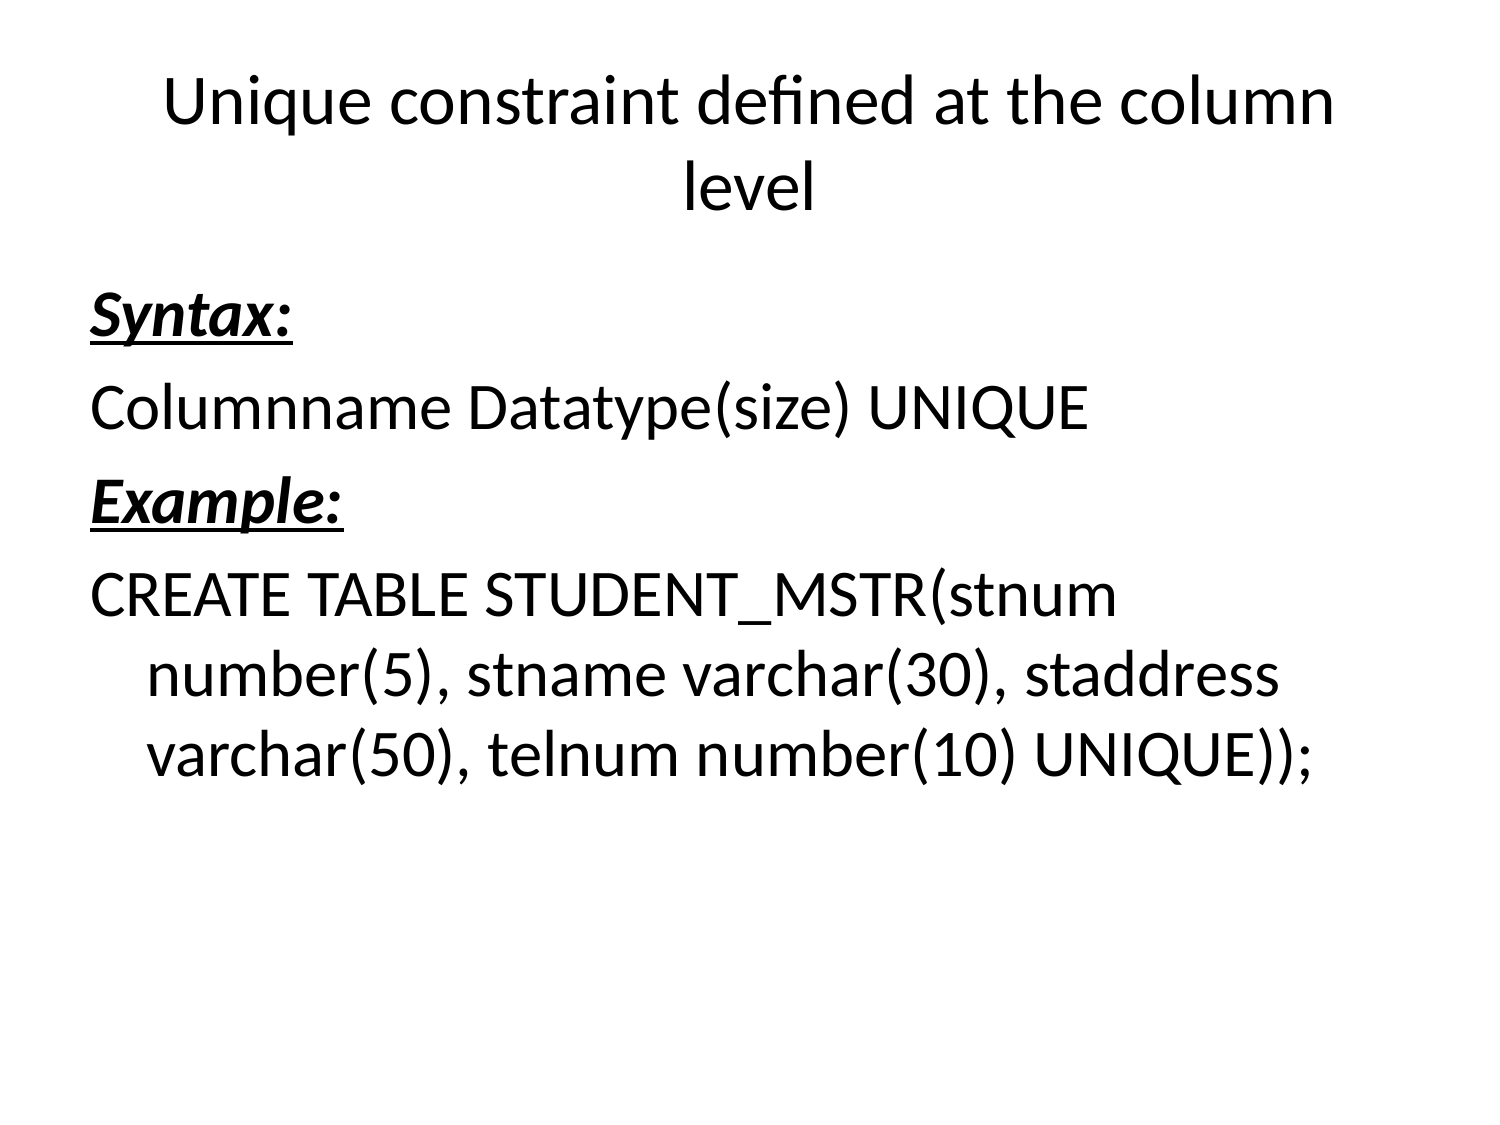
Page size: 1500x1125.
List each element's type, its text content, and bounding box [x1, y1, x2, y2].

title Unique constraint defined at the column level [75, 45, 1425, 233]
list Syntax: Columnname Datatype(size) UNIQUE Example: CREATE TABLE STUDENT_MSTR(stnum number(5), stname varchar(30), staddress varchar(50), telnum number(10) UNIQUE)); [75, 262, 1425, 1005]
